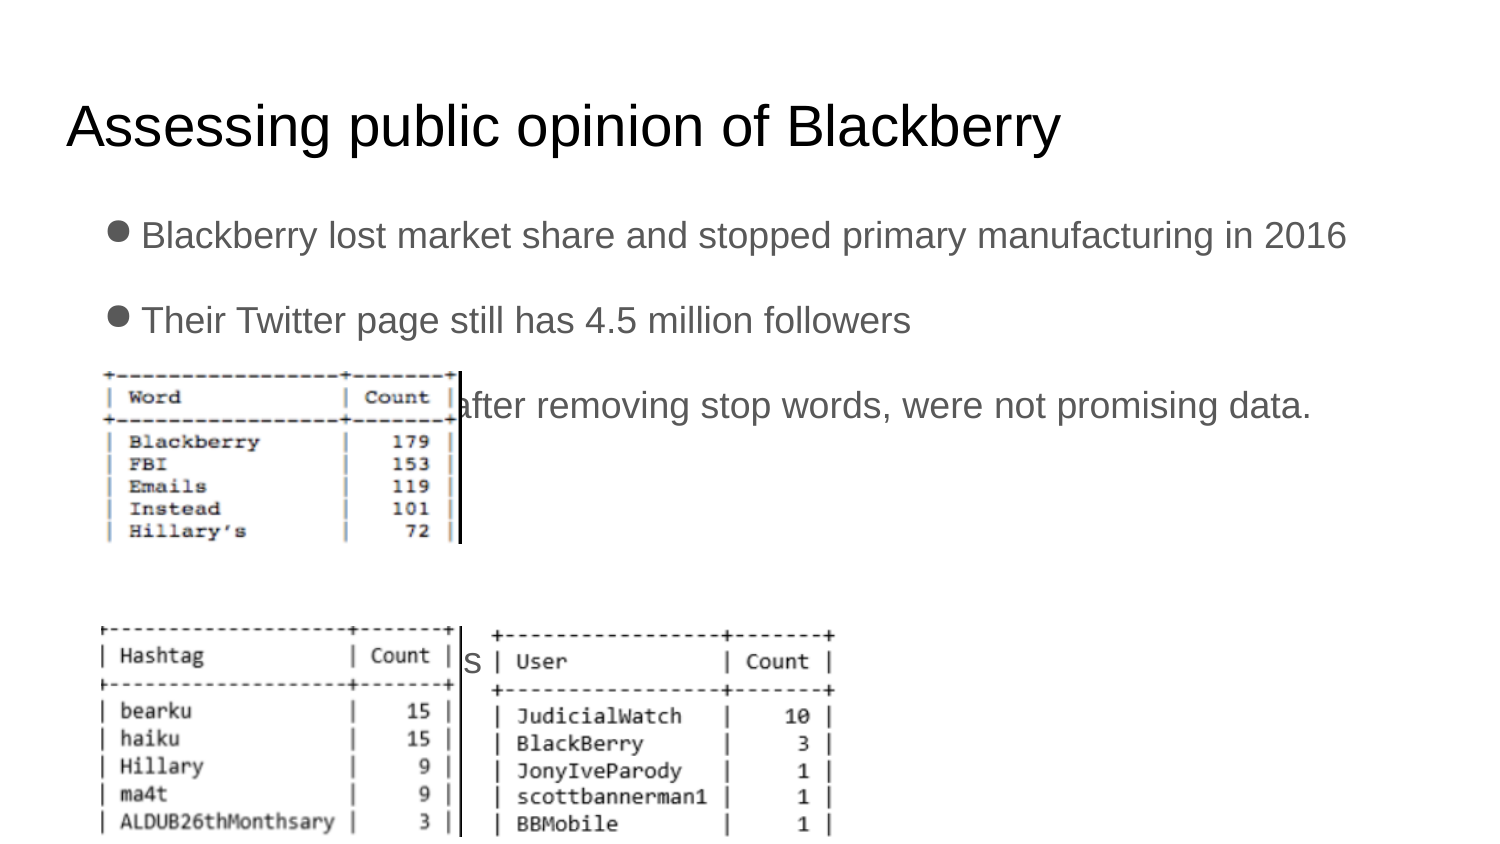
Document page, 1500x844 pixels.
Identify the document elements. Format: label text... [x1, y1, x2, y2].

picture [100, 626, 463, 838]
picture [100, 371, 463, 545]
picture [490, 626, 836, 838]
title Assessing public opinion of Blackberry [51, 72, 1449, 167]
list Blackberry lost market share and stopped primary manufacturing in 2016 Their Twitter page still has 4.5 million followers The top 30 words, after removing stop words, were not promising data. How about hashtags and user mentions? [51, 189, 1449, 750]
